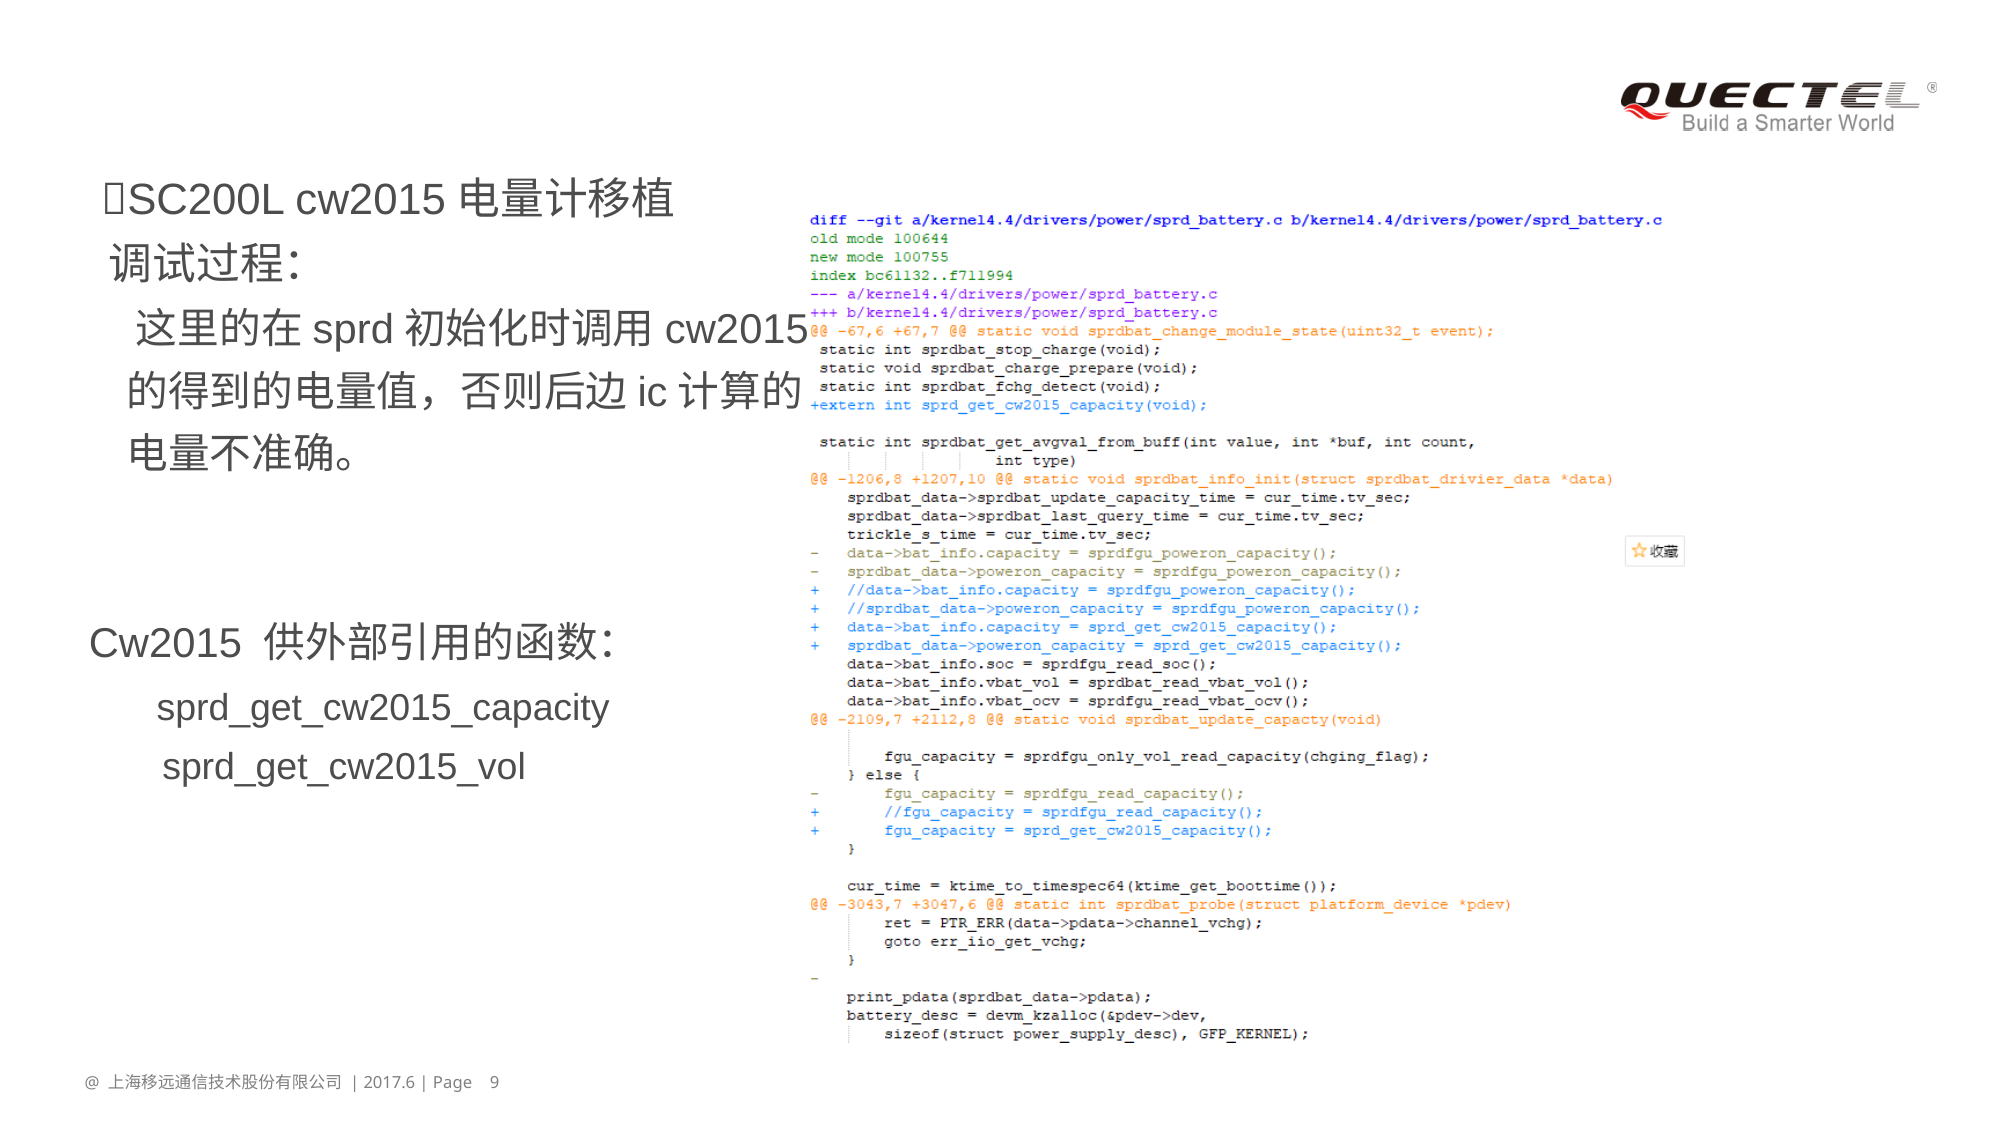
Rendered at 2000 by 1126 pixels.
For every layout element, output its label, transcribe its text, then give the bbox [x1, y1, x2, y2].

list SC200L cw2015电量计移植 调试过程： 这里的在sprd初始化时调用cw2015 的得到的电量值，否则后边ic计算的 电量不准确。 Cw2015 供外部引用的函数： sprd_get_cw2015_capacity sprd_get_cw2015_vol [71, 161, 1929, 1021]
picture [1621, 82, 1937, 131]
picture [810, 212, 1868, 1044]
